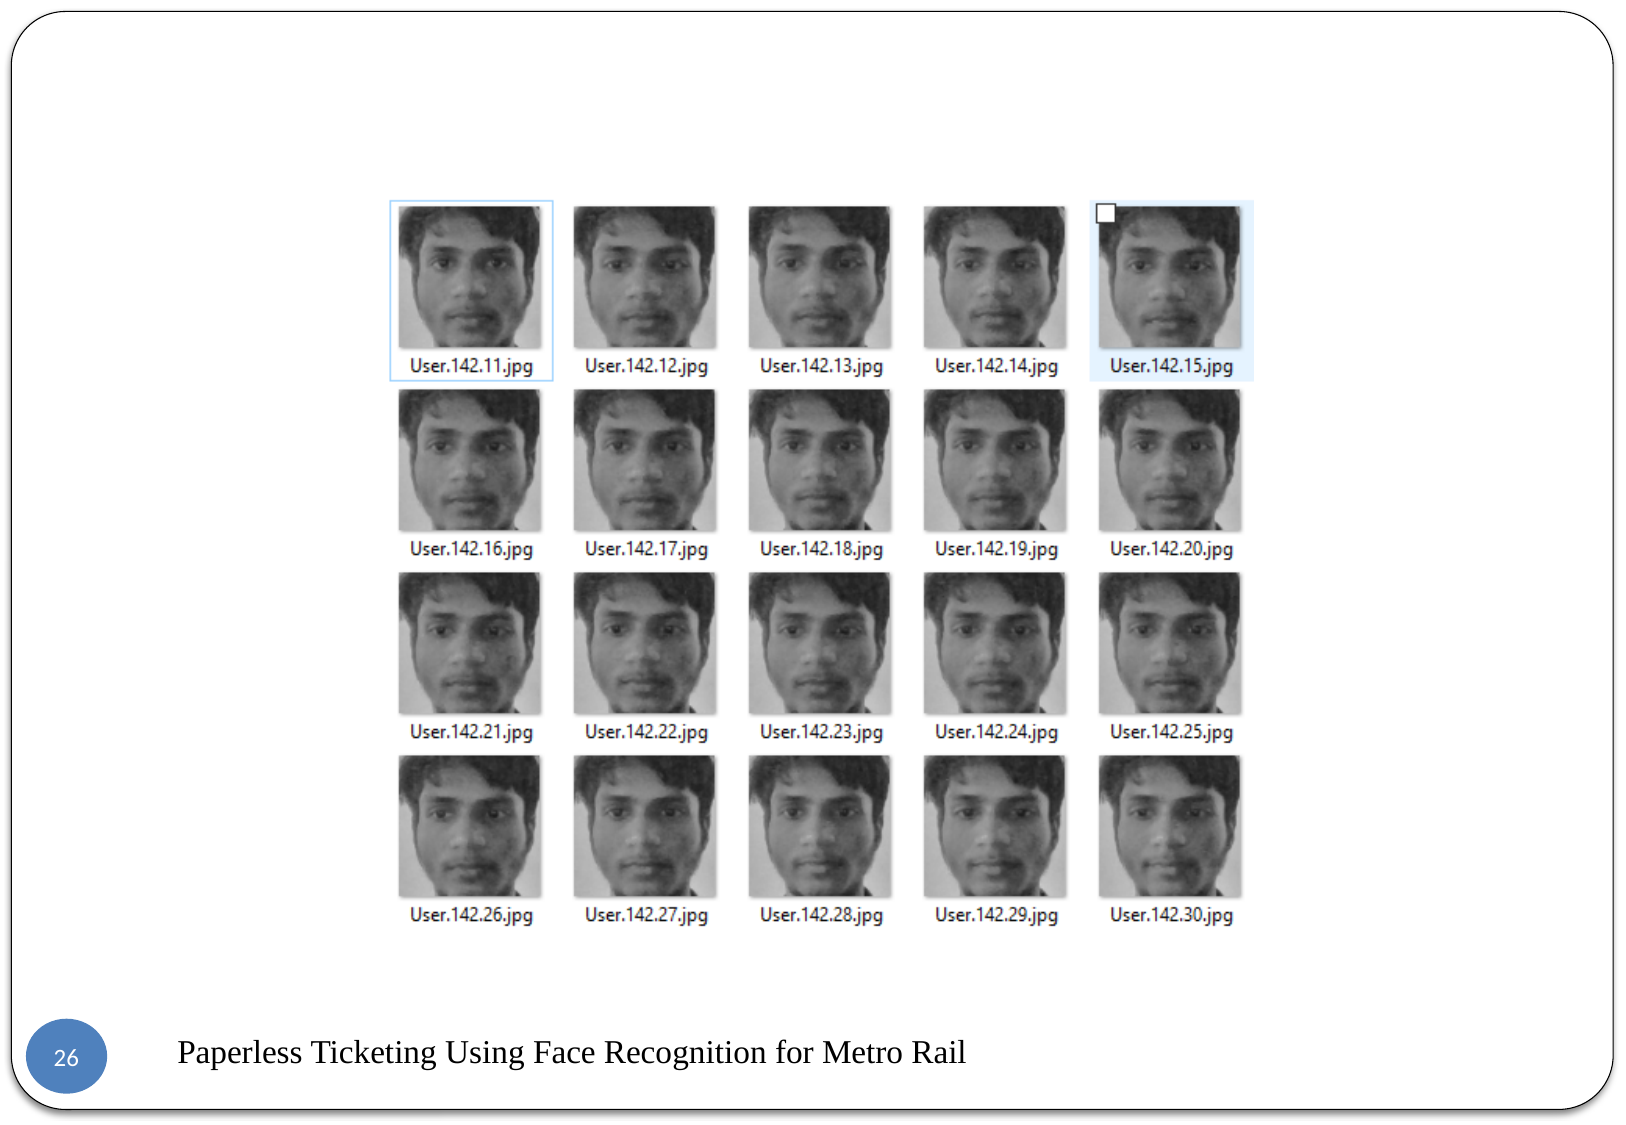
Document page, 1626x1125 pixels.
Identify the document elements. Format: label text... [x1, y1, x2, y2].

slide_number 26 [25, 1018, 108, 1094]
picture [370, 191, 1255, 934]
footer Paperless Ticketing Using Face Recognition for Metro Rail [162, 1012, 1025, 1088]
